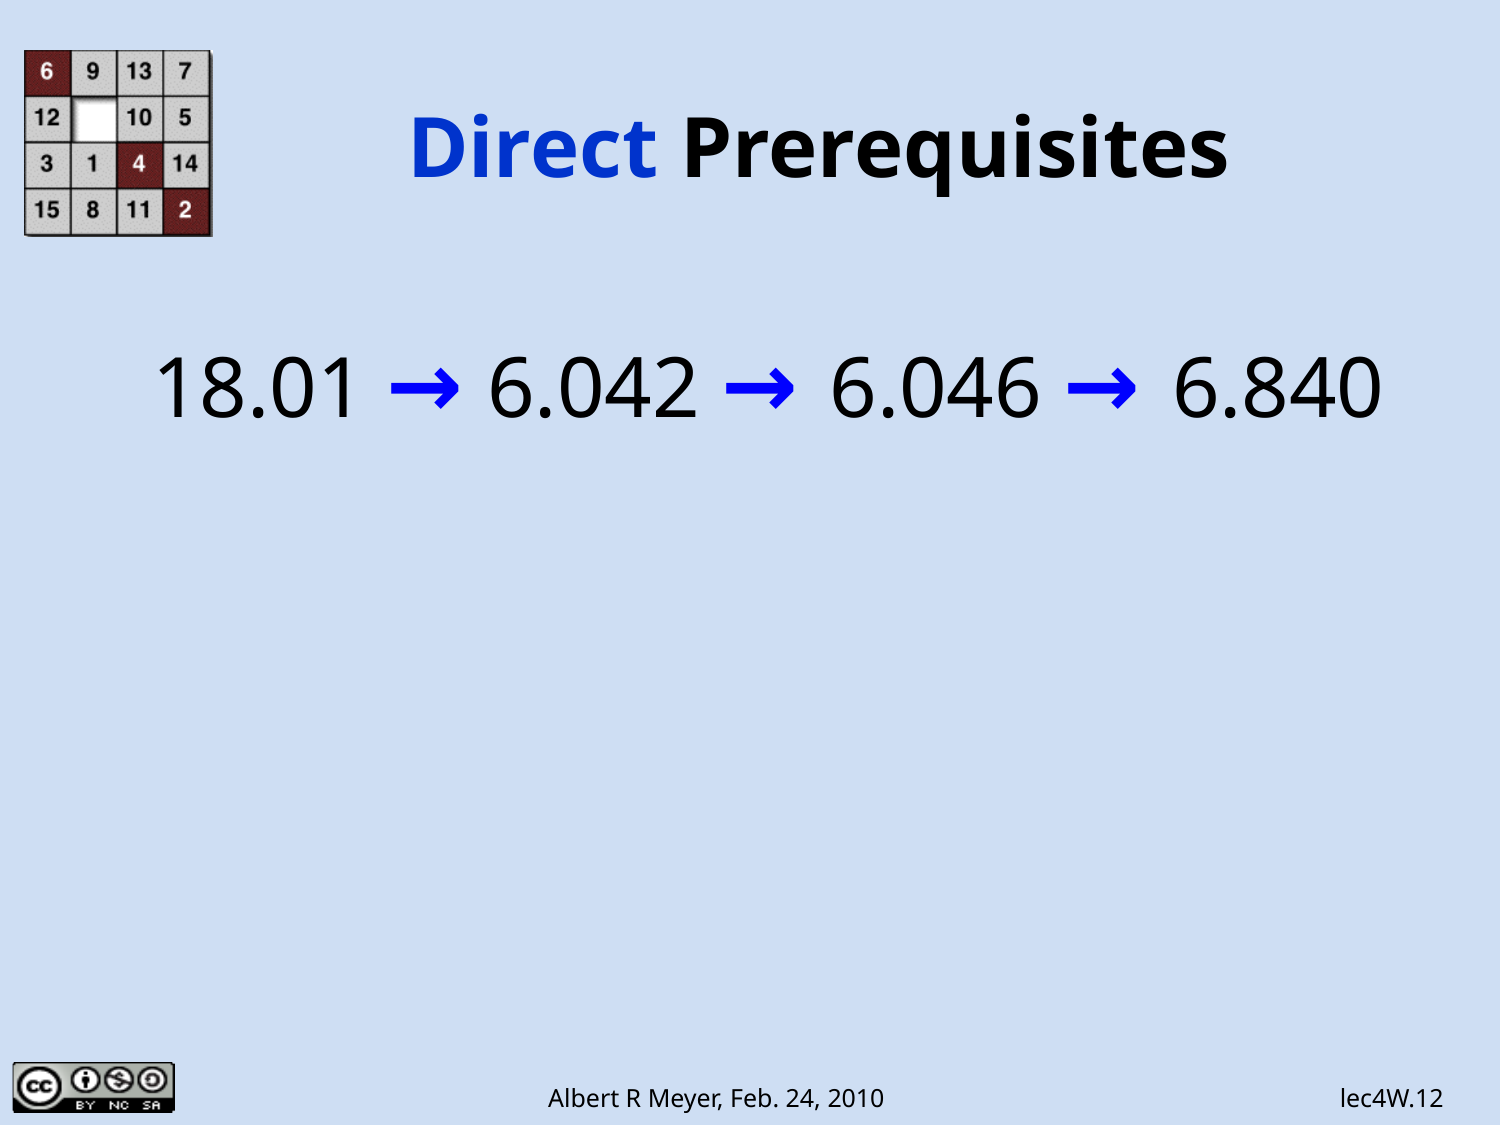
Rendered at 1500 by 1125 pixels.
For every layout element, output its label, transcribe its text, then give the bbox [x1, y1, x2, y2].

picture [24, 50, 213, 237]
text_box 18.01 → 6.042 → 6.046 → 6.840 [137, 318, 1400, 444]
title Direct Prerequisites [237, 50, 1400, 238]
picture [12, 1062, 175, 1113]
